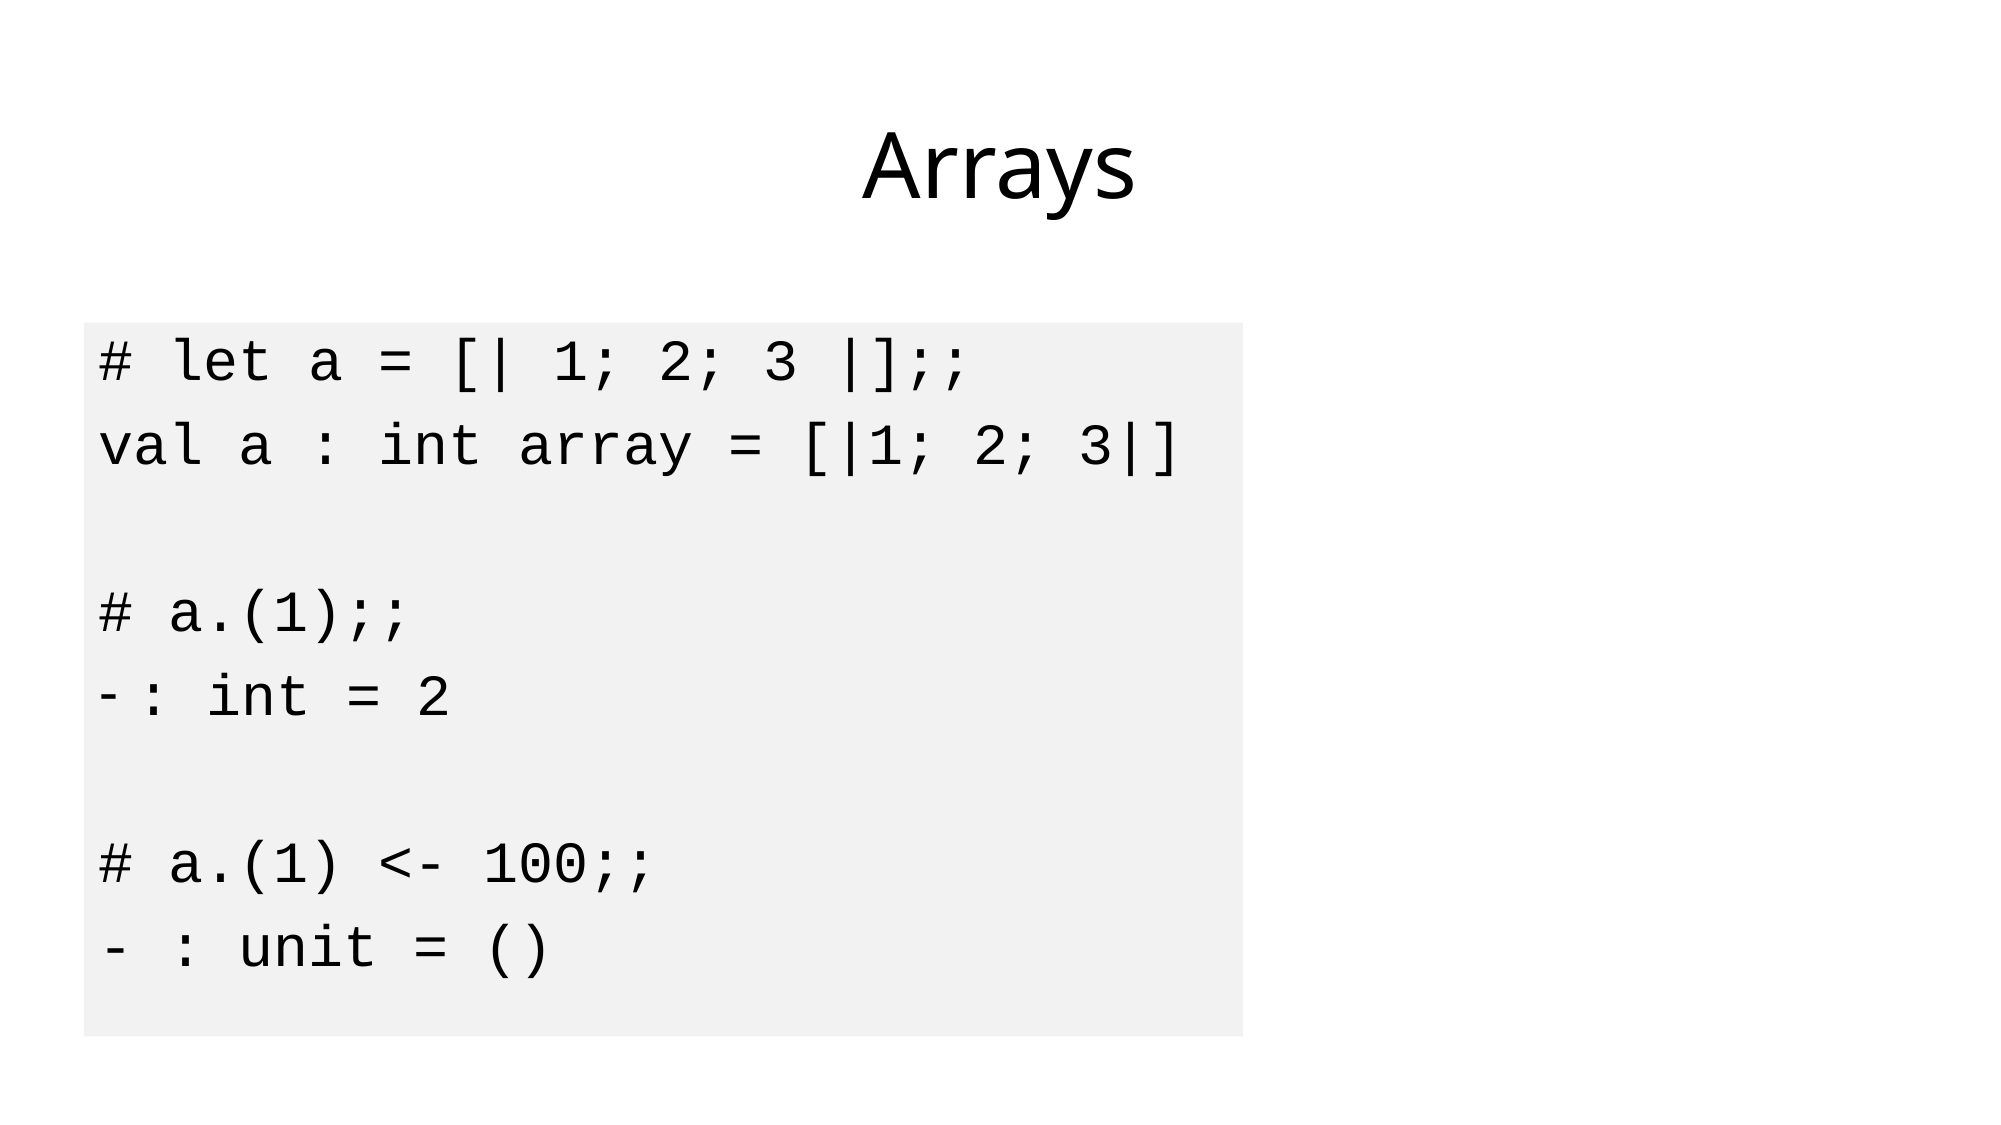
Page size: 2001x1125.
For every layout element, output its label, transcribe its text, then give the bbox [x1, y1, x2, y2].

text_box # let a = [| 1; 2; 3 |];; val a : int array = [|1; 2; 3|] # a.(1);; : int = 2 # a.(1) <- 100;; - : unit = () [83, 322, 1243, 1037]
title Arrays [137, 59, 1863, 278]
